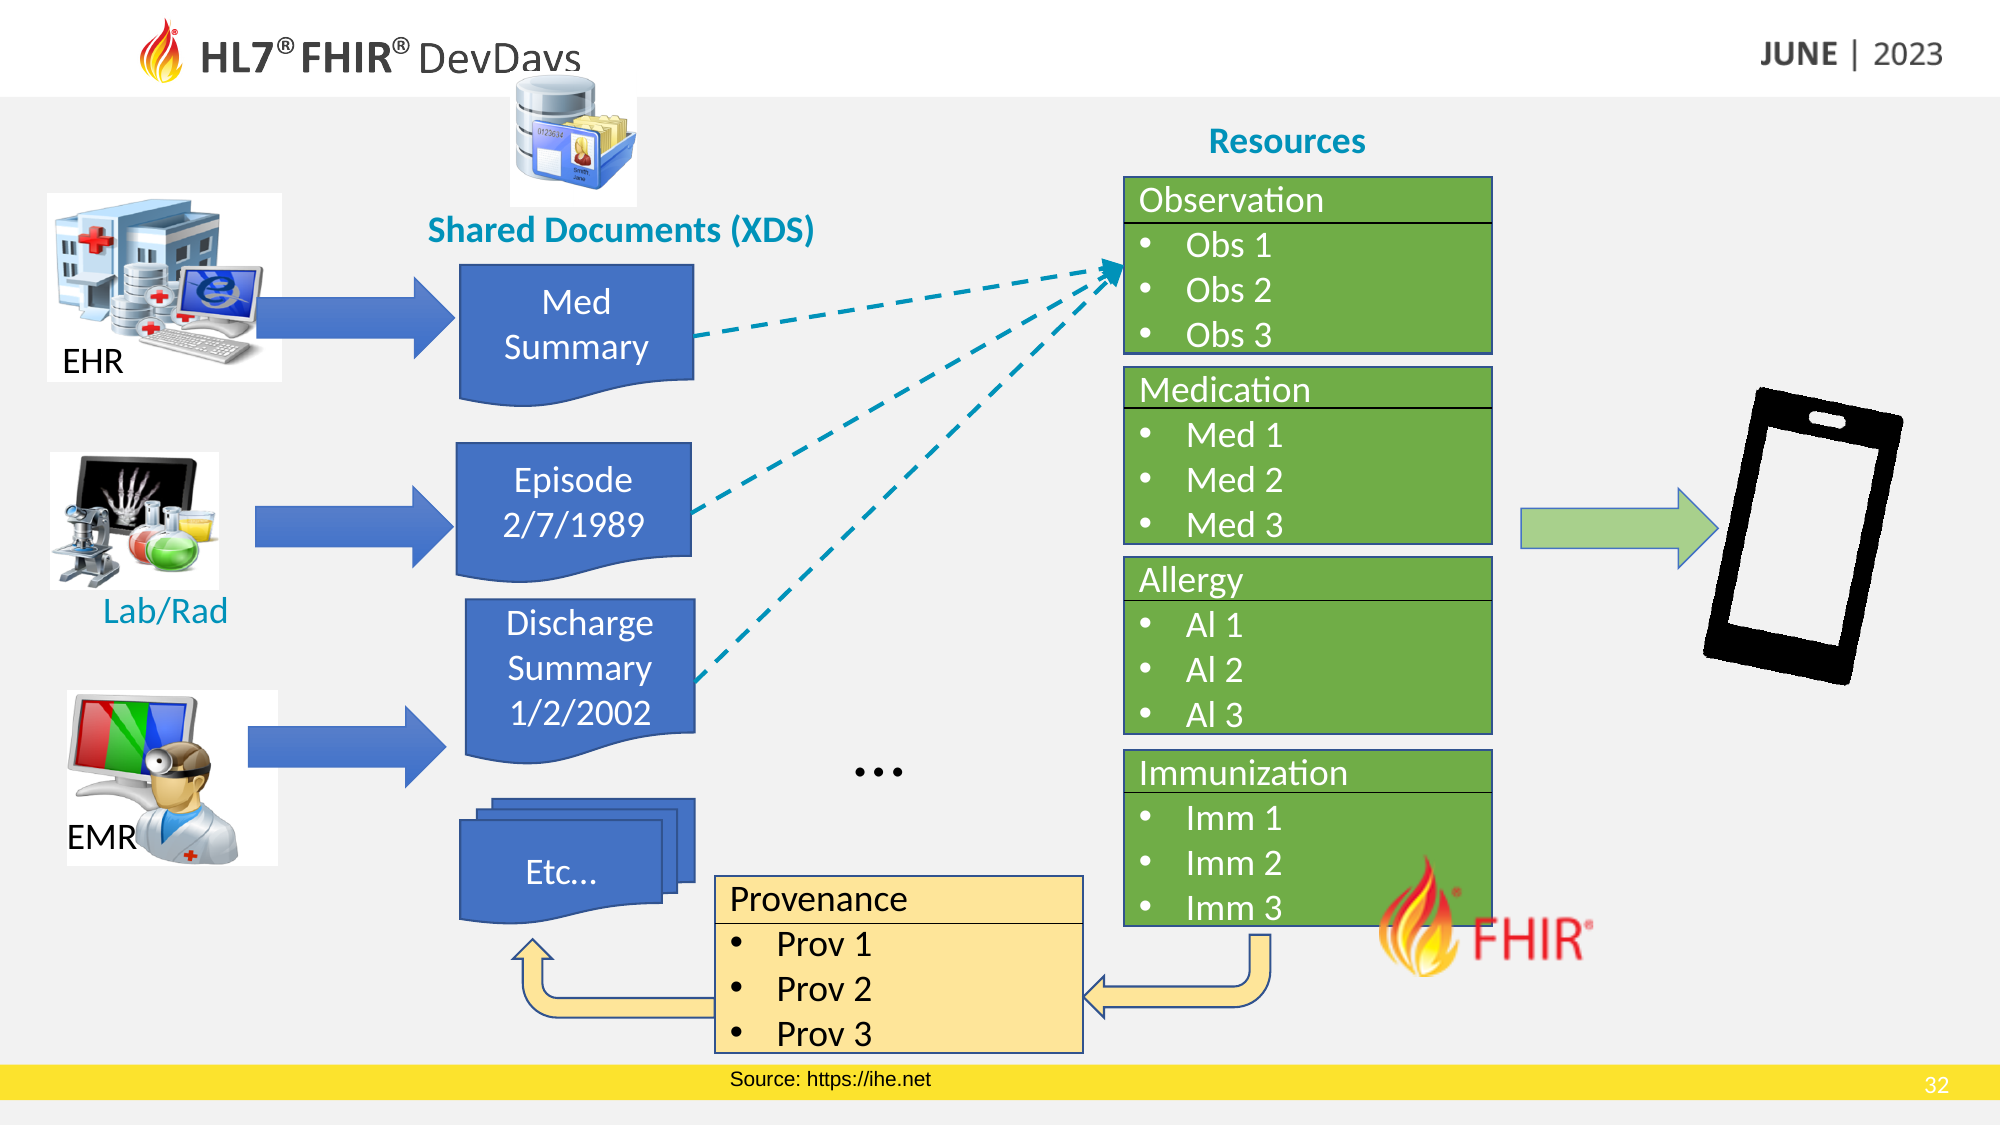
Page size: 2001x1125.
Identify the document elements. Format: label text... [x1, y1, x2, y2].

picture [1379, 854, 1663, 977]
picture [1726, 10, 1977, 97]
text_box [1123, 749, 1493, 927]
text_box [1129, 366, 1493, 544]
text_box [255, 486, 454, 567]
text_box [412, 70, 834, 258]
text_box Etc… [460, 798, 695, 924]
text_box Med Summary [460, 266, 686, 406]
text_box … [838, 693, 941, 799]
text_box [286, 278, 455, 358]
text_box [51, 689, 279, 866]
text_box [512, 939, 709, 1018]
text_box Discharge Summary 1/2/2002 [465, 599, 695, 764]
text_box Resources [1193, 108, 1423, 169]
text_box [1521, 508, 1647, 549]
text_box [1123, 176, 1493, 354]
picture [1625, 359, 1980, 713]
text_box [714, 875, 1084, 1053]
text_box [694, 264, 1125, 683]
text_box Source: https://ihe.net [714, 1052, 1207, 1103]
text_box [47, 192, 282, 390]
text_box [1123, 556, 1493, 734]
text_box Episode 2/7/1989 [456, 443, 689, 582]
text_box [50, 452, 247, 640]
text_box [1088, 935, 1271, 1018]
text_box [283, 707, 446, 787]
picture [137, 13, 593, 85]
